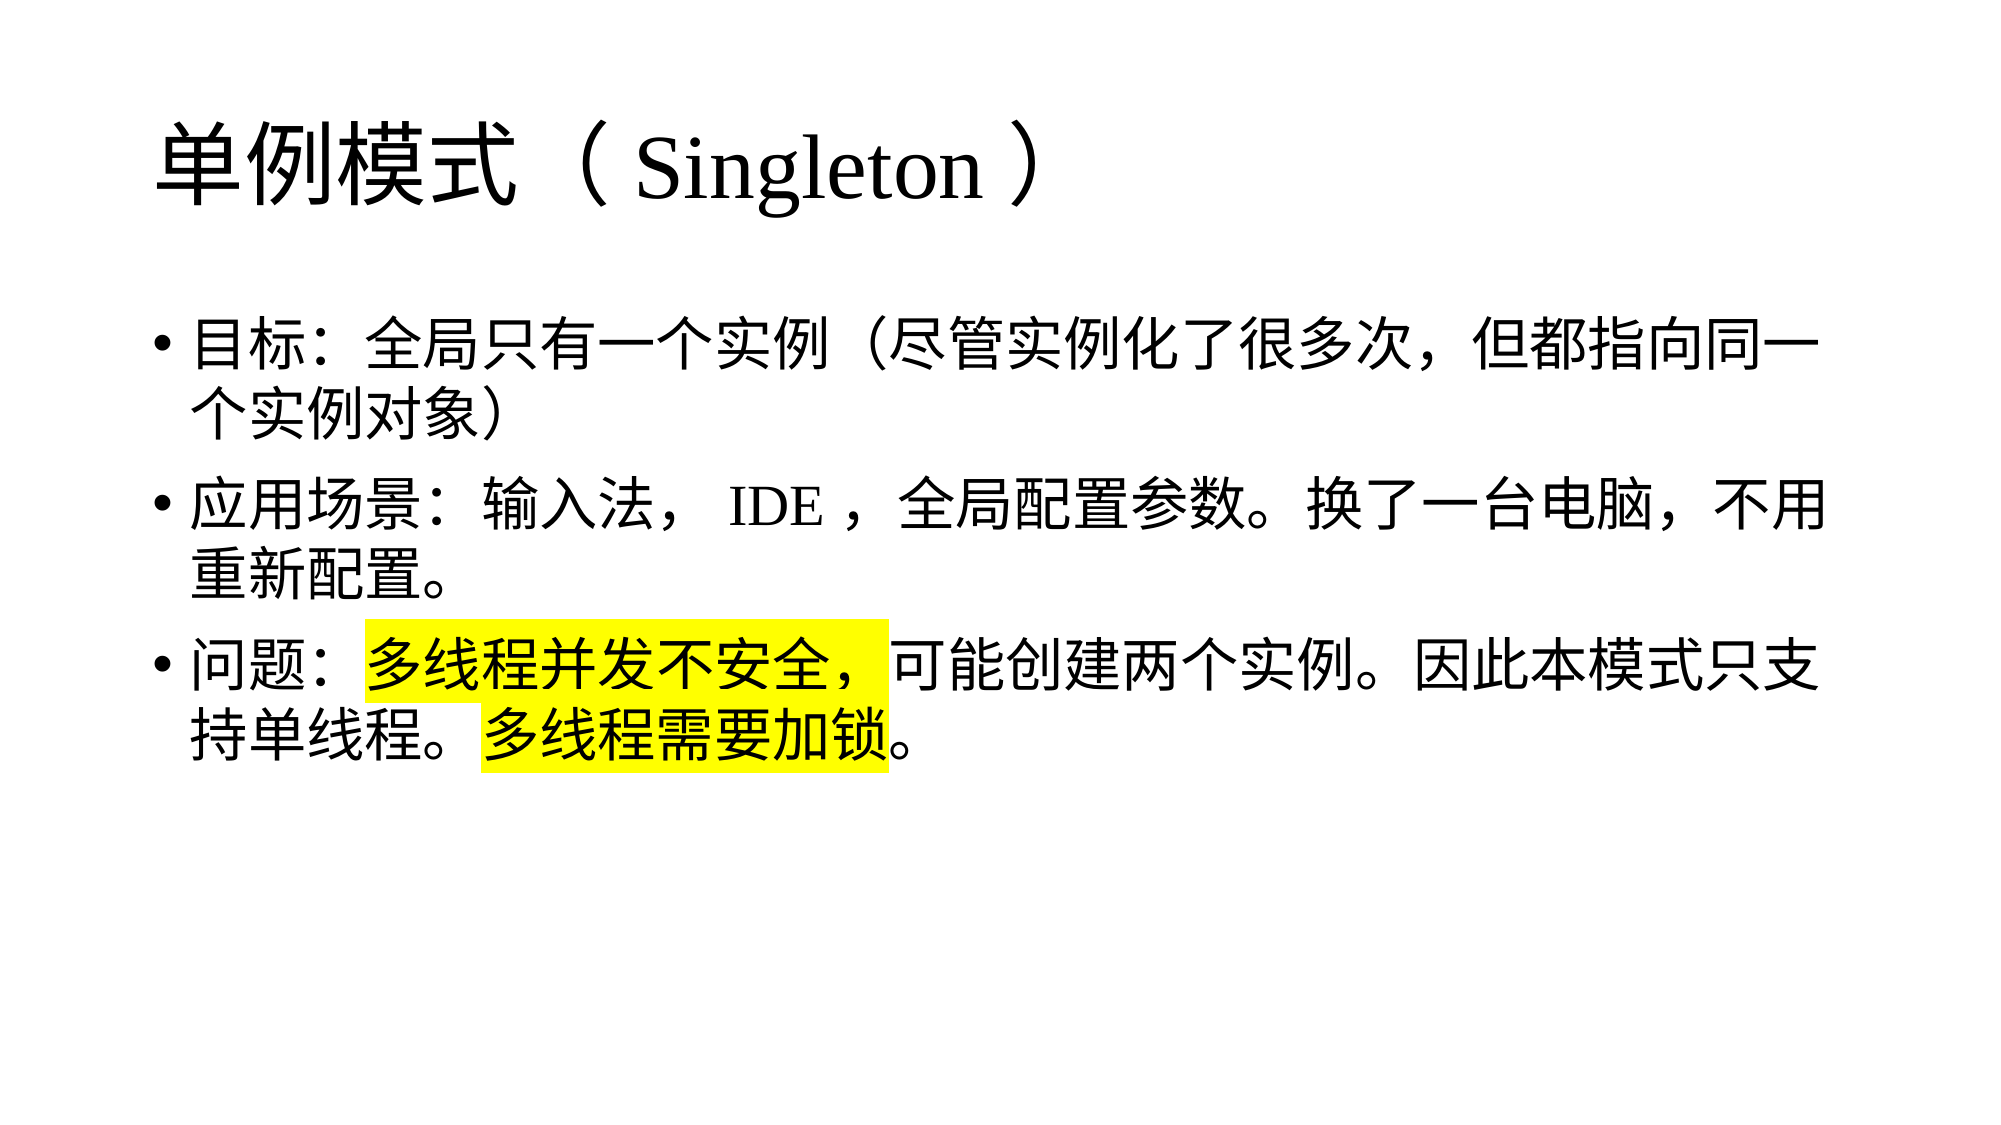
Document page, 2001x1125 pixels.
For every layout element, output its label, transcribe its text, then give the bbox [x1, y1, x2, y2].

title 单例模式（Singleton） [137, 59, 1863, 278]
list 目标：全局只有一个实例（尽管实例化了很多次，但都指向同一个实例对象） 应用场景：输入法，IDE，全局配置参数。换了一台电脑，不用重新配置。 问题：多线程并发不安全，可能创建两个实例。因此本模式只支持单线程。多线程需要加锁。 [137, 299, 1863, 1014]
